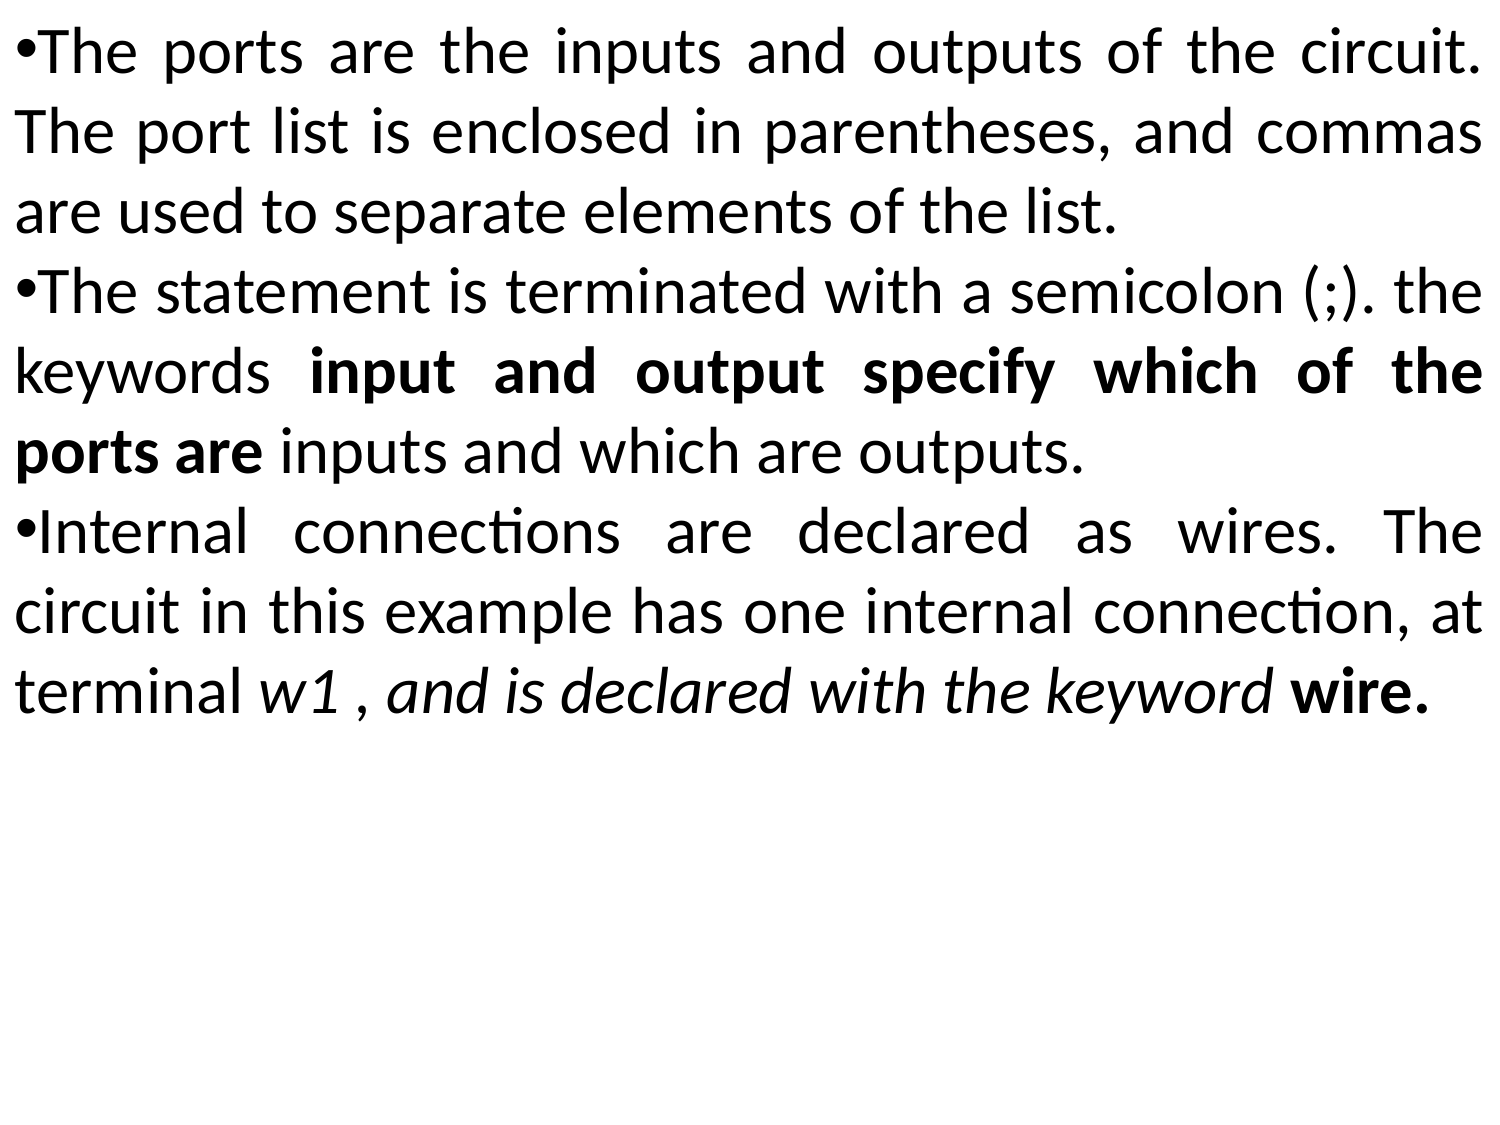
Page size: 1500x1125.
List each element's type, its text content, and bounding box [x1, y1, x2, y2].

text_box The ports are the inputs and outputs of the circuit. The port list is enclosed in parentheses, and commas are used to separate elements of the list. The statement is terminated with a semicolon (;). the keywords input and output specify which of the ports are inputs and which are outputs. Internal connections are declared as wires. The circuit in this example has one internal connection, at terminal w1 , and is declared with the keyword wire. [0, 0, 1500, 735]
